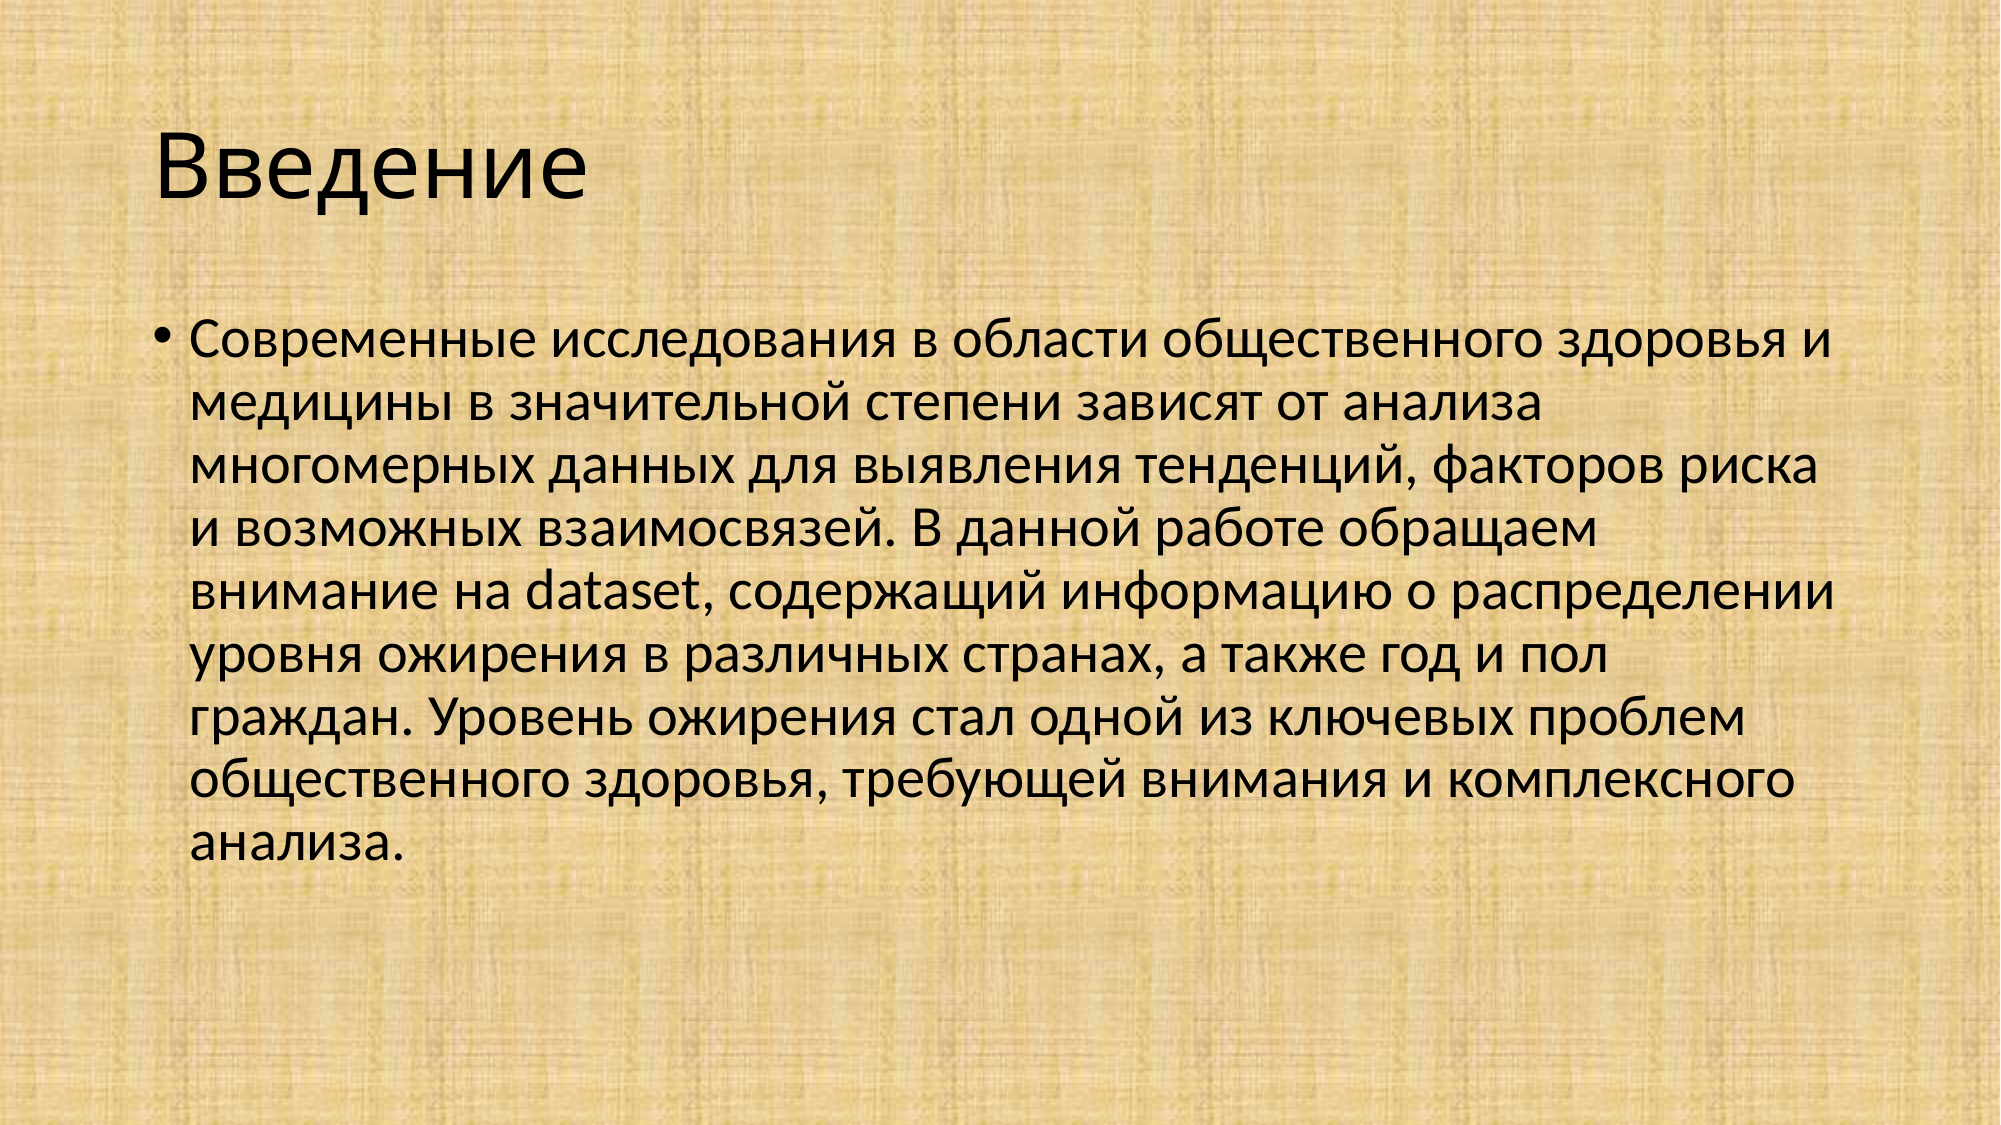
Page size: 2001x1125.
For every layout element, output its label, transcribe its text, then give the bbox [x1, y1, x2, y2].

list Современные исследования в области общественного здоровья и медицины в значительной степени зависят от анализа многомерных данных для выявления тенденций, факторов риска и возможных взаимосвязей. В данной работе обращаем внимание на dataset, содержащий информацию о распределении уровня ожирения в различных странах, а также год и пол граждан. Уровень ожирения стал одной из ключевых проблем общественного здоровья, требующей внимания и комплексного анализа. [137, 299, 1863, 1014]
title Введение [137, 59, 1863, 278]
picture [0, 0, 2001, 1125]
